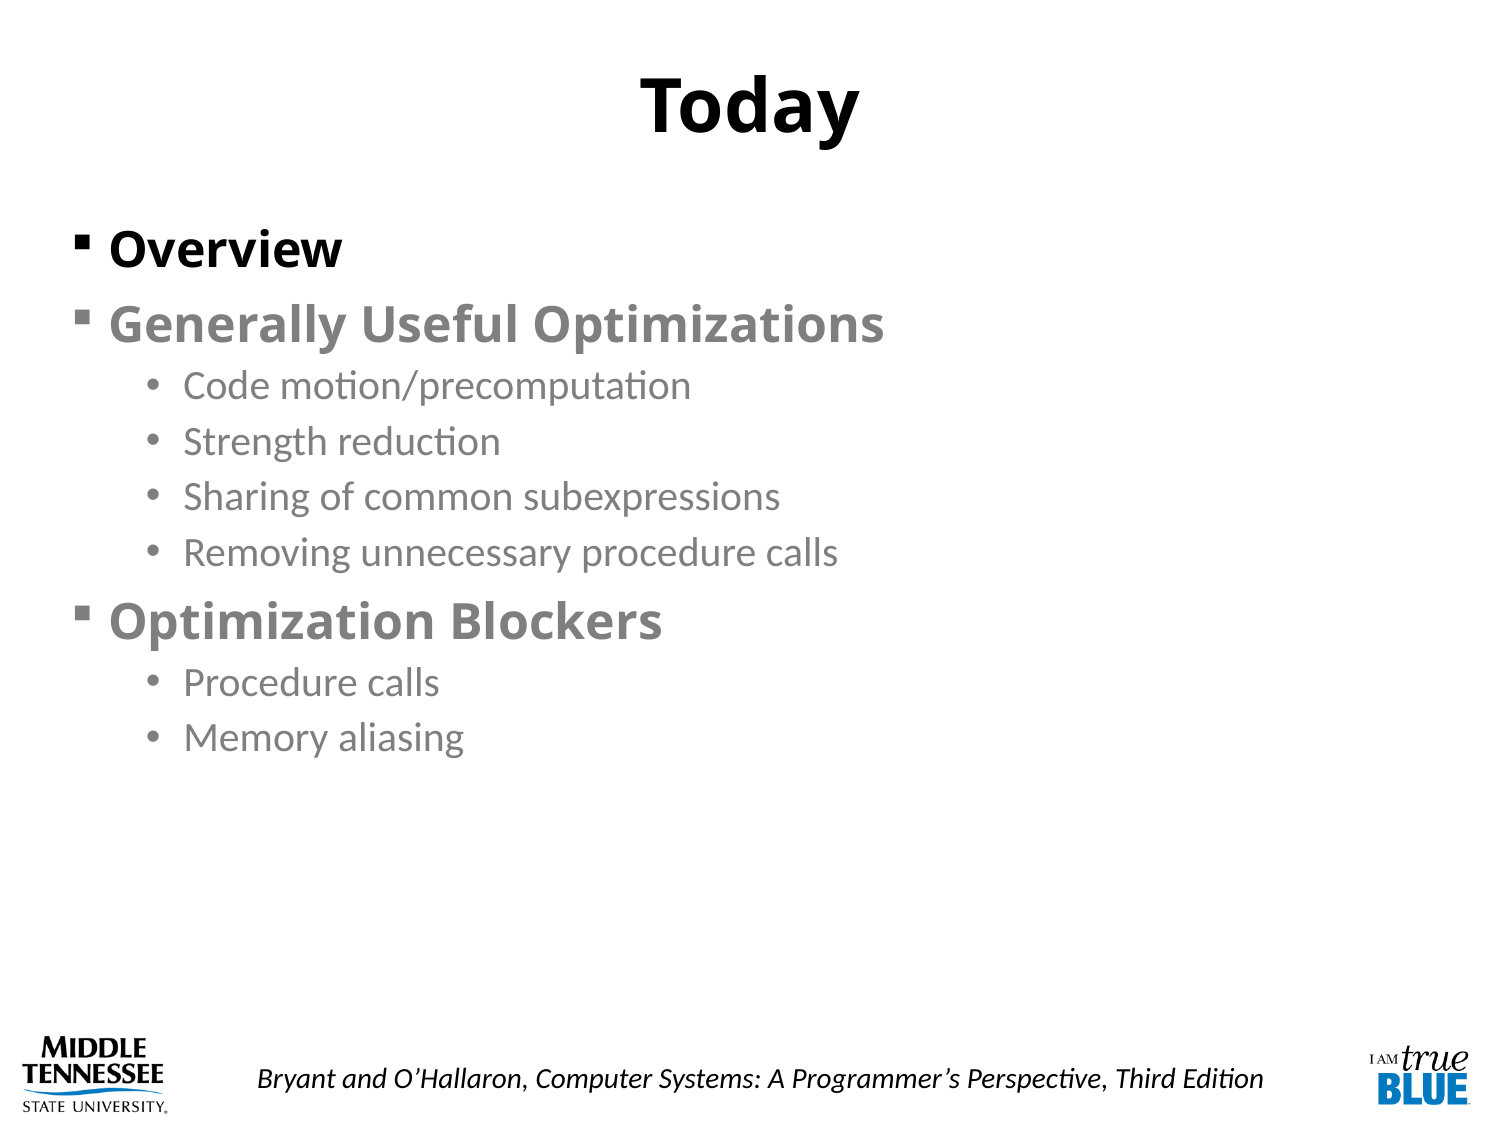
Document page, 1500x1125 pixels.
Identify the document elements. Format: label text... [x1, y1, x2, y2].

list Overview Generally Useful Optimizations Code motion/precomputation Strength reduction Sharing of common subexpressions Removing unnecessary procedure calls Optimization Blockers Procedure calls Memory aliasing [55, 217, 1468, 974]
title Today [0, 0, 1500, 218]
picture [1360, 1034, 1485, 1115]
picture [8, 1027, 174, 1122]
